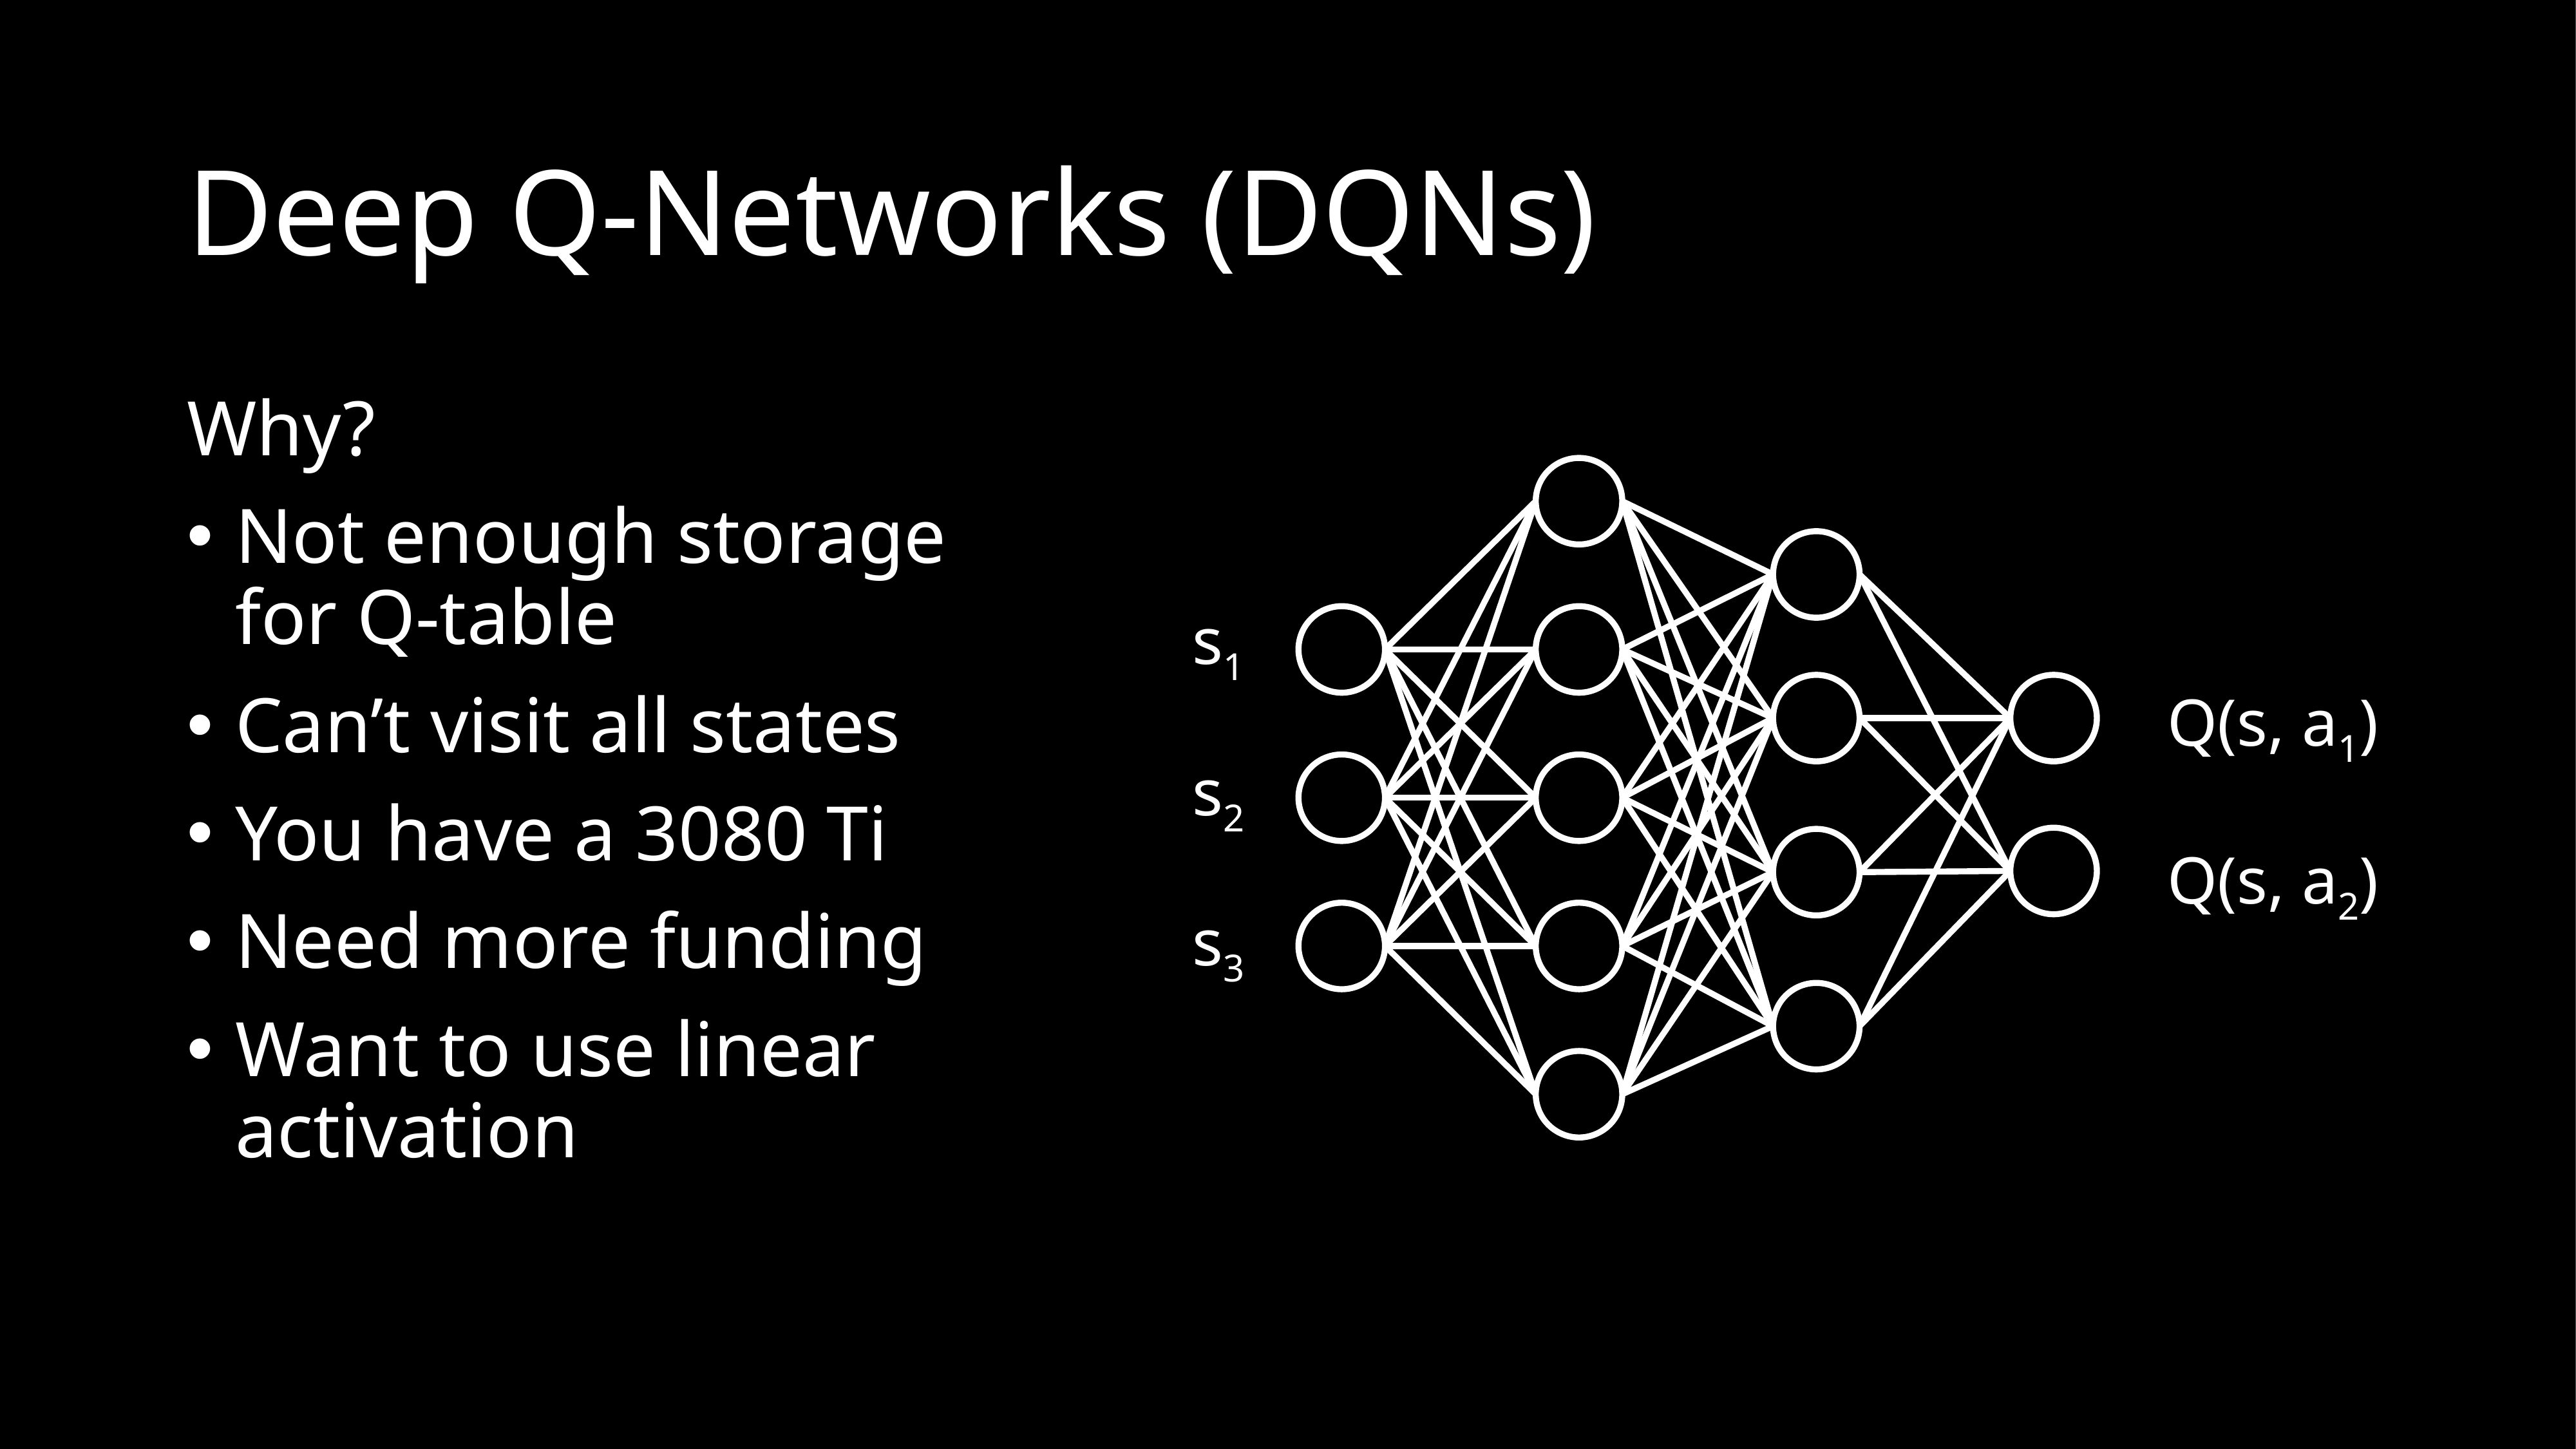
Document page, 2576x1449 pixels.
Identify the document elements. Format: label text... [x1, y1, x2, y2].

text_box [1298, 902, 1385, 990]
text_box [1774, 982, 1861, 1070]
text_box [1774, 674, 1859, 762]
text_box [1536, 605, 1622, 694]
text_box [1385, 501, 1536, 649]
list Why? Not enough storage for Q-table Can’t visit all states You have a 3080 Ti Need more funding Want to use linear activation [176, 385, 1034, 1305]
text_box [1536, 753, 1622, 842]
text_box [1622, 574, 1774, 717]
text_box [1622, 717, 1774, 872]
text_box [1535, 1050, 1624, 1139]
text_box [1774, 828, 1859, 916]
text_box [1859, 574, 2011, 717]
title Deep Q-Networks (DQNs) [176, 77, 2399, 357]
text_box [1622, 872, 1774, 1026]
text_box [1774, 530, 1861, 619]
text_box [2011, 827, 2098, 915]
text_box [2011, 674, 2098, 762]
text_box [1298, 605, 1385, 694]
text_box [1622, 1026, 1774, 1095]
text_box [1859, 717, 2011, 871]
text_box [1622, 501, 1774, 574]
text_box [1385, 797, 1536, 945]
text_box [2139, 677, 2407, 923]
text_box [1385, 945, 1536, 1095]
text_box [1298, 753, 1385, 842]
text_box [1164, 595, 1273, 1008]
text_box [1859, 871, 2011, 1027]
text_box [1536, 902, 1622, 990]
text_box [1385, 649, 1536, 797]
text_box [1535, 457, 1624, 545]
